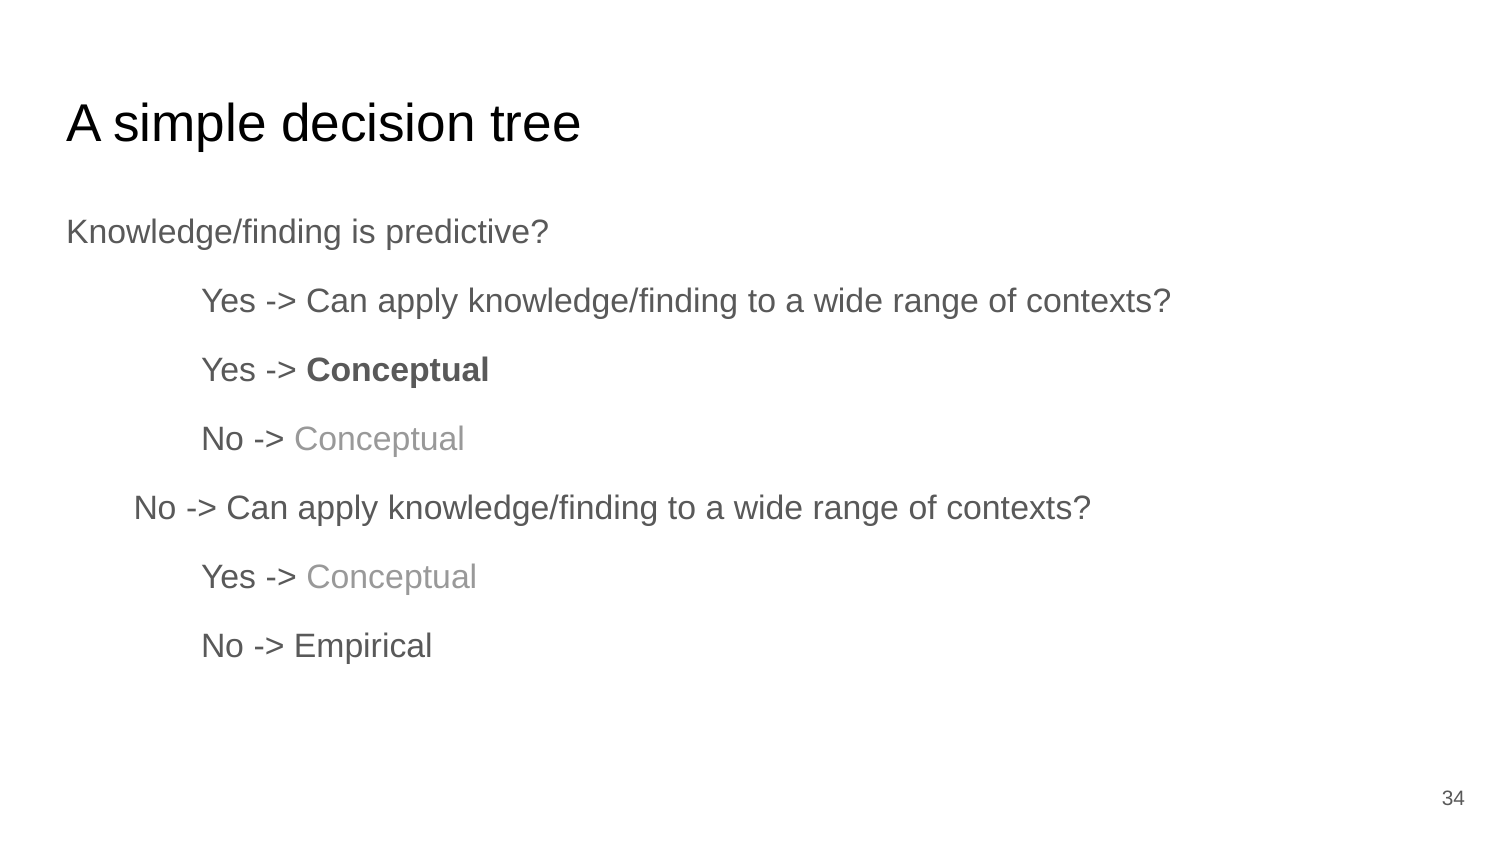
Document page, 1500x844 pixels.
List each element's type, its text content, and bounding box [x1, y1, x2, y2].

list Knowledge/finding is predictive? Yes -> Can apply knowledge/finding to a wide range of contexts? Yes -> Conceptual No -> Conceptual No -> Can apply knowledge/finding to a wide range of contexts? Yes -> Conceptual No -> Empirical [51, 189, 1449, 750]
slide_number ‹#› [1389, 764, 1480, 830]
title A simple decision tree [51, 72, 1449, 167]
